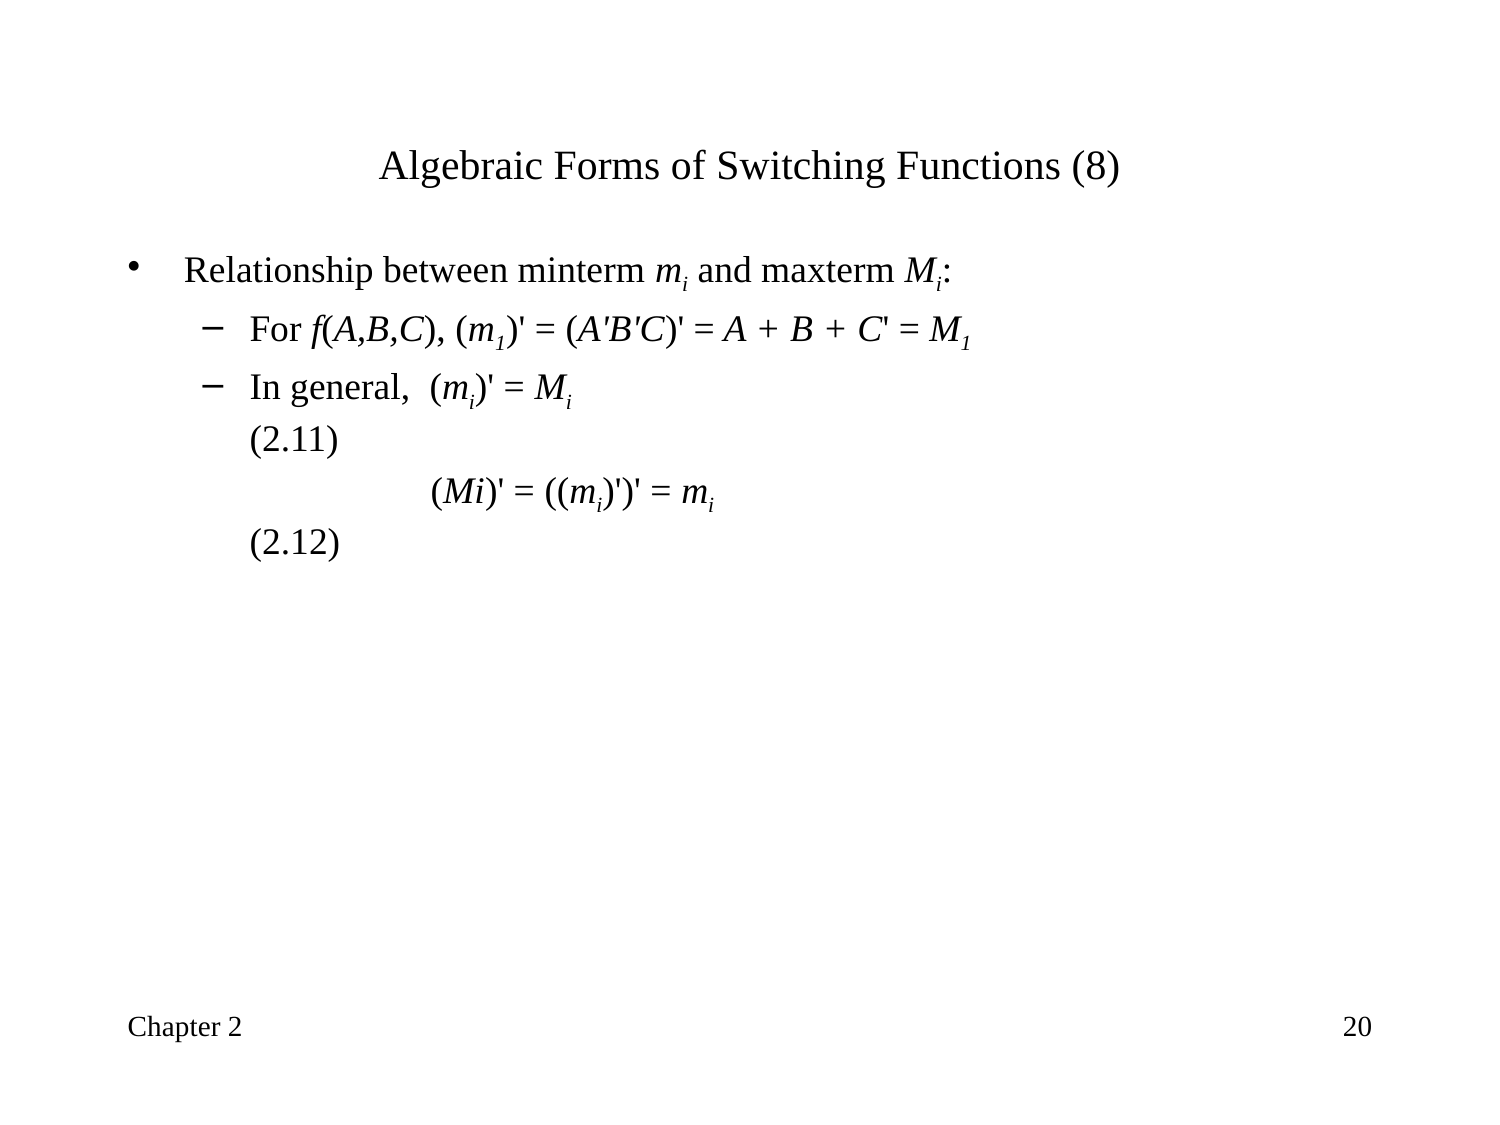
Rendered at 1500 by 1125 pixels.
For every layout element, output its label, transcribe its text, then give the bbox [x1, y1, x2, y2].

slide_number 20 [1074, 988, 1388, 1063]
list Relationship between minterm mi and maxterm Mi: For f(A,B,C), (m1)' = (A'B'C)' = A + B + C' = M1 In general, (mi)' = Mi (2.11) (Mi)' = ((mi)')' = mi (2.12) [112, 237, 1388, 988]
footer Chapter 2 [112, 988, 588, 1063]
title Algebraic Forms of Switching Functions (8) [112, 99, 1388, 226]
